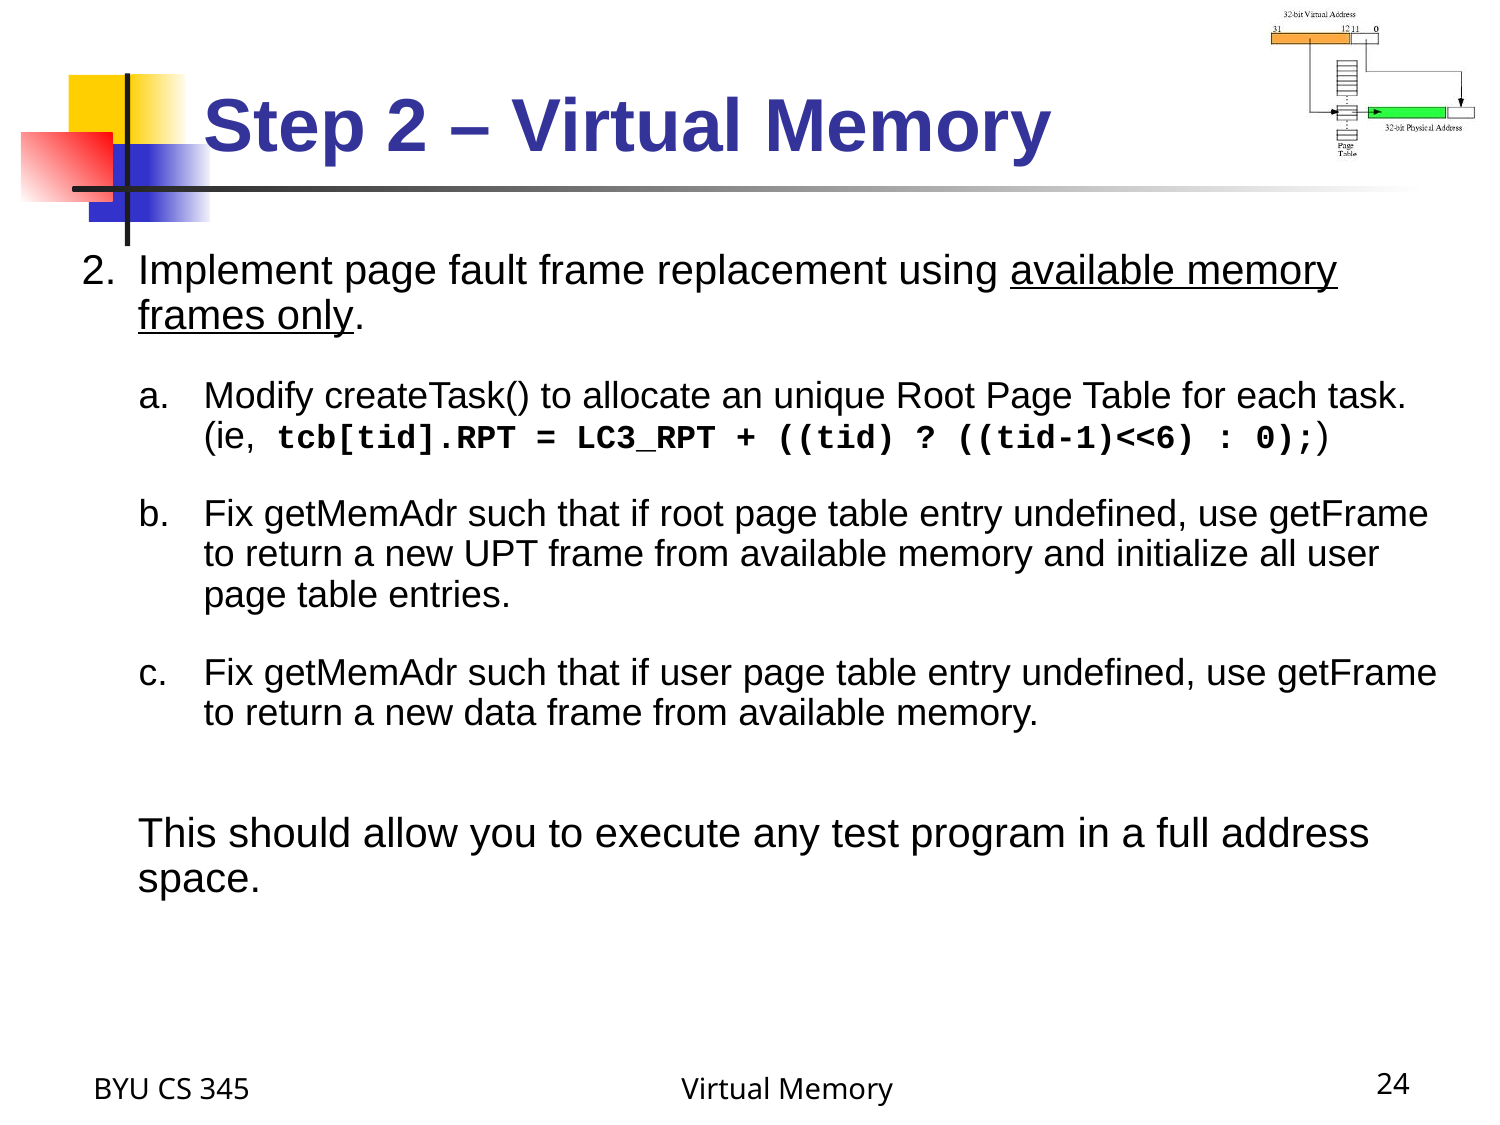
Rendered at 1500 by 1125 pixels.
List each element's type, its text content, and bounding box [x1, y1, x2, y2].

slide_number BYU CS 345 [78, 1037, 391, 1113]
slide_number 24 [1112, 1037, 1425, 1113]
list 2. Implement page fault frame replacement using available memory frames only. Modify createTask() to allocate an unique Root Page Table for each task. (ie, tcb[tid].RPT = LC3_RPT + ((tid) ? ((tid-1)<<6) : 0);) Fix getMemAdr such that if root page table entry undefined, use getFrame to return a new UPT frame from available memory and initialize all user page table entries. Fix getMemAdr such that if user page table entry undefined, use getFrame to return a new data frame from available memory. This should allow you to execute any test program in a full address space. [66, 240, 1471, 397]
footer Virtual Memory [549, 1037, 1025, 1113]
title Step 2 – Virtual Memory [188, 31, 1244, 174]
picture [1247, 0, 1500, 168]
